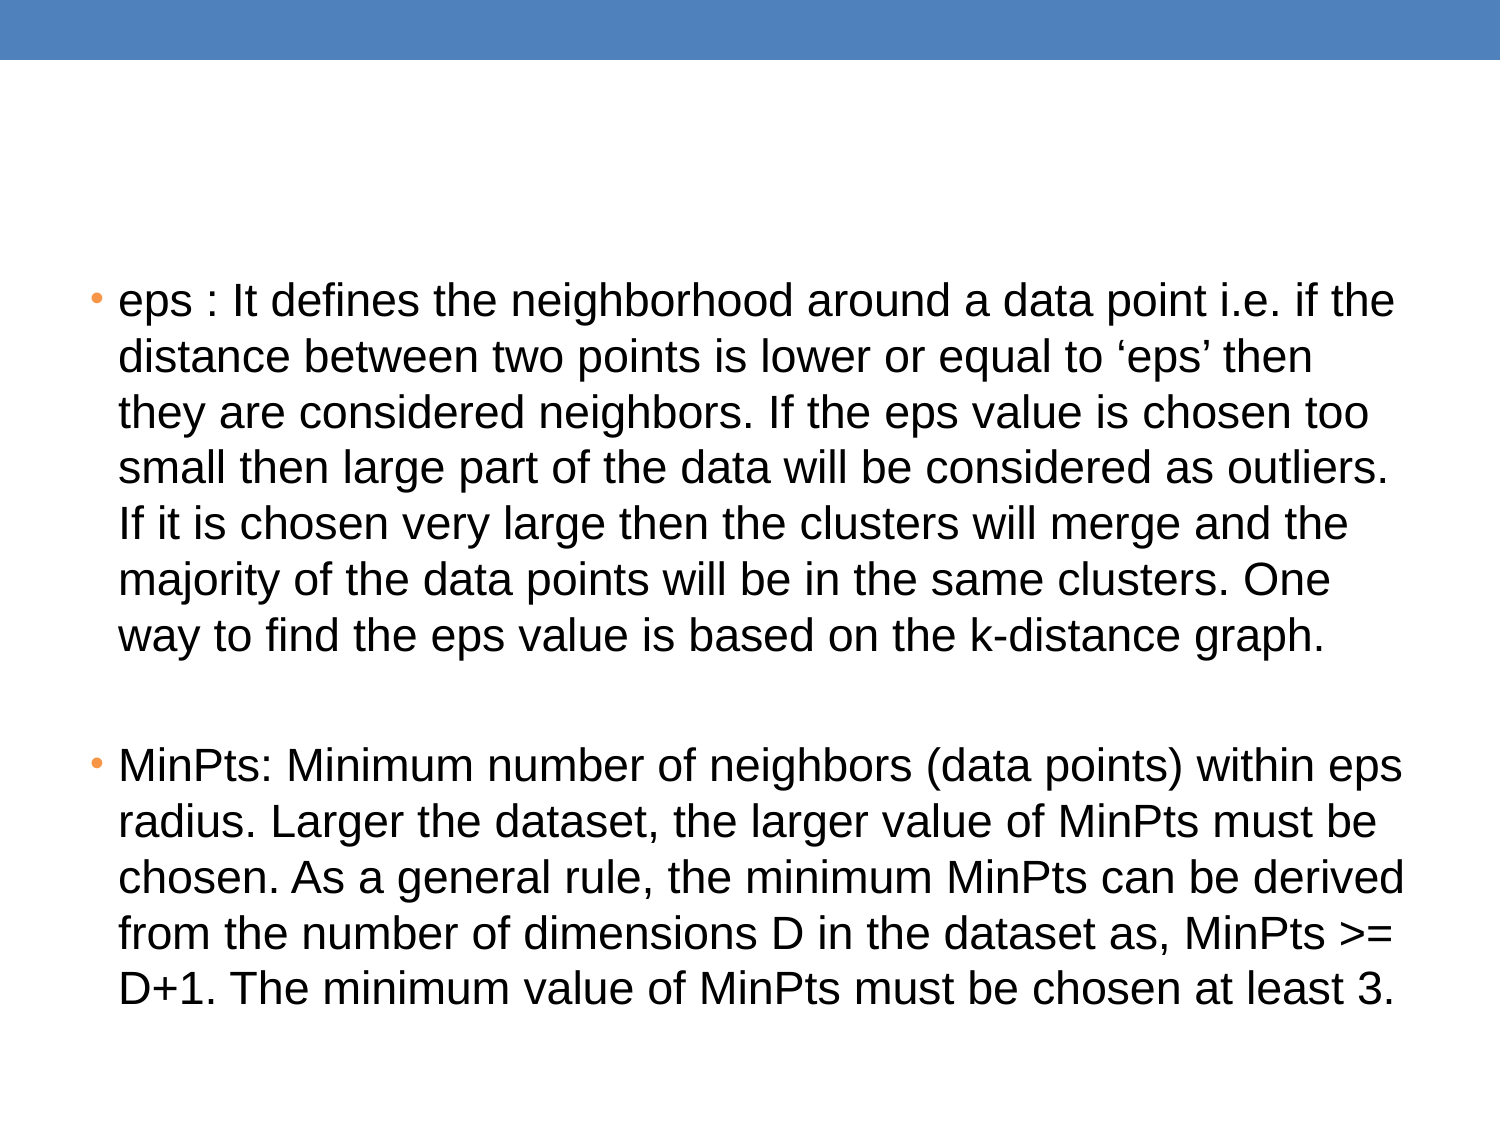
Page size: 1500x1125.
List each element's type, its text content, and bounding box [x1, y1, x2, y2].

list eps : It defines the neighborhood around a data point i.e. if the distance between two points is lower or equal to ‘eps’ then they are considered neighbors. If the eps value is chosen too small then large part of the data will be considered as outliers. If it is chosen very large then the clusters will merge and the majority of the data points will be in the same clusters. One way to find the eps value is based on the k-distance graph. MinPts: Minimum number of neighbors (data points) within eps radius. Larger the dataset, the larger value of MinPts must be chosen. As a general rule, the minimum MinPts can be derived from the number of dimensions D in the dataset as, MinPts >= D+1. The minimum value of MinPts must be chosen at least 3. [75, 262, 1425, 1063]
